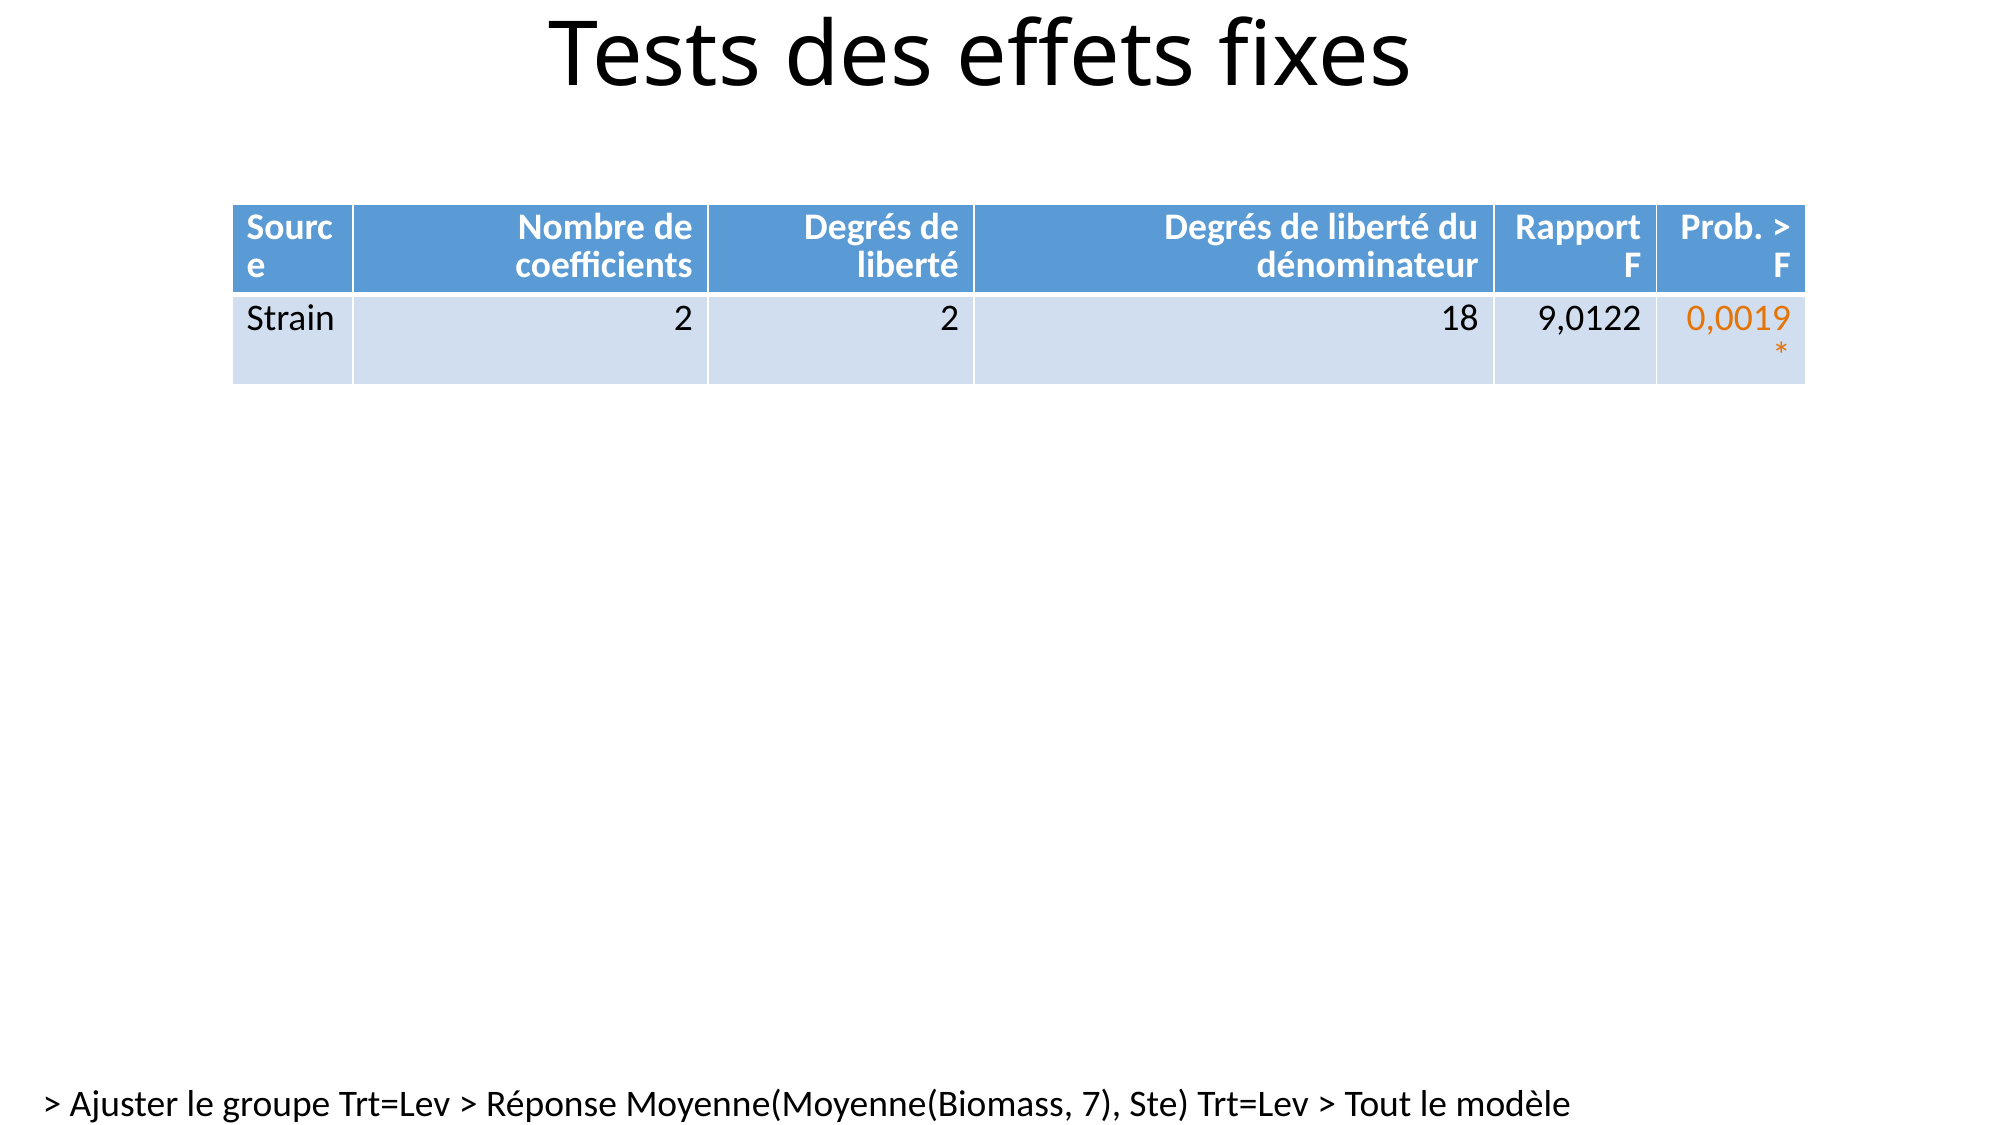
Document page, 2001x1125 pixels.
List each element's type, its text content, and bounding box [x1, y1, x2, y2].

table_header Source [233, 205, 352, 292]
table_cell Strain [233, 297, 352, 384]
table_cell 2 [709, 297, 973, 384]
table_cell 9,0122 [1495, 297, 1656, 384]
title Tests des effets fixes [0, 0, 1963, 113]
text_box > Ajuster le groupe Trt=Lev > Réponse Moyenne(Moyenne(Biomass, 7), Ste) Trt=Lev > Tout le modèle [42, 1079, 1574, 1125]
table_header Prob. > F [1657, 205, 1805, 292]
table_header Nombre de coefficients [354, 205, 707, 292]
table_header Degrés de liberté du dénominateur [975, 205, 1493, 292]
table_cell 0,0019* [1657, 297, 1805, 384]
table_header Rapport F [1495, 205, 1656, 292]
table_cell 18 [975, 297, 1493, 384]
table_header Degrés de liberté [709, 205, 973, 292]
table_cell 2 [354, 297, 707, 384]
